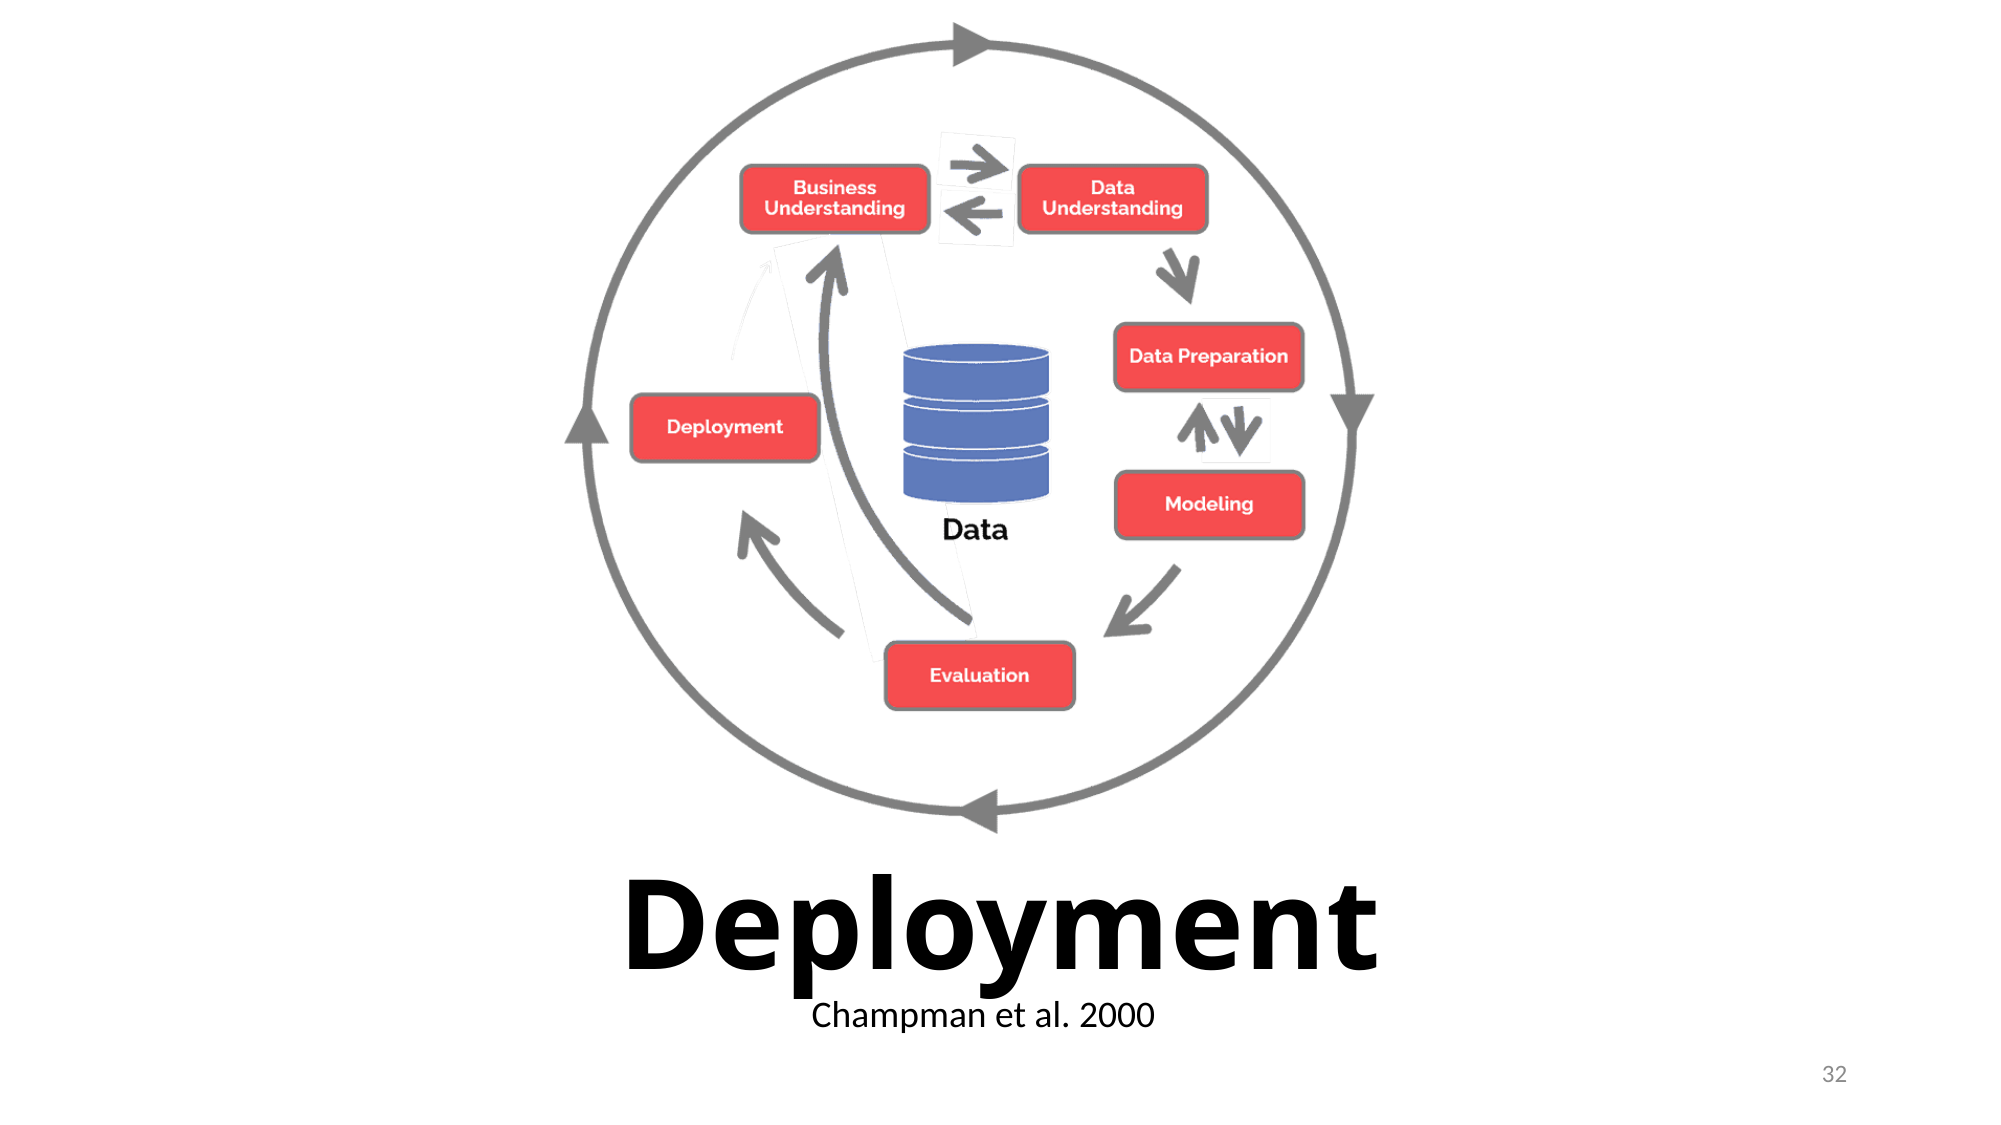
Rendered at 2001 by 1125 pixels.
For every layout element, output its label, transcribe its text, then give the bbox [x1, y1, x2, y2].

text_box Champman et al. 2000 [796, 982, 1179, 1043]
picture [446, 0, 1494, 857]
slide_number 32 [1412, 1042, 1863, 1103]
title Deployment [249, 612, 1750, 1005]
